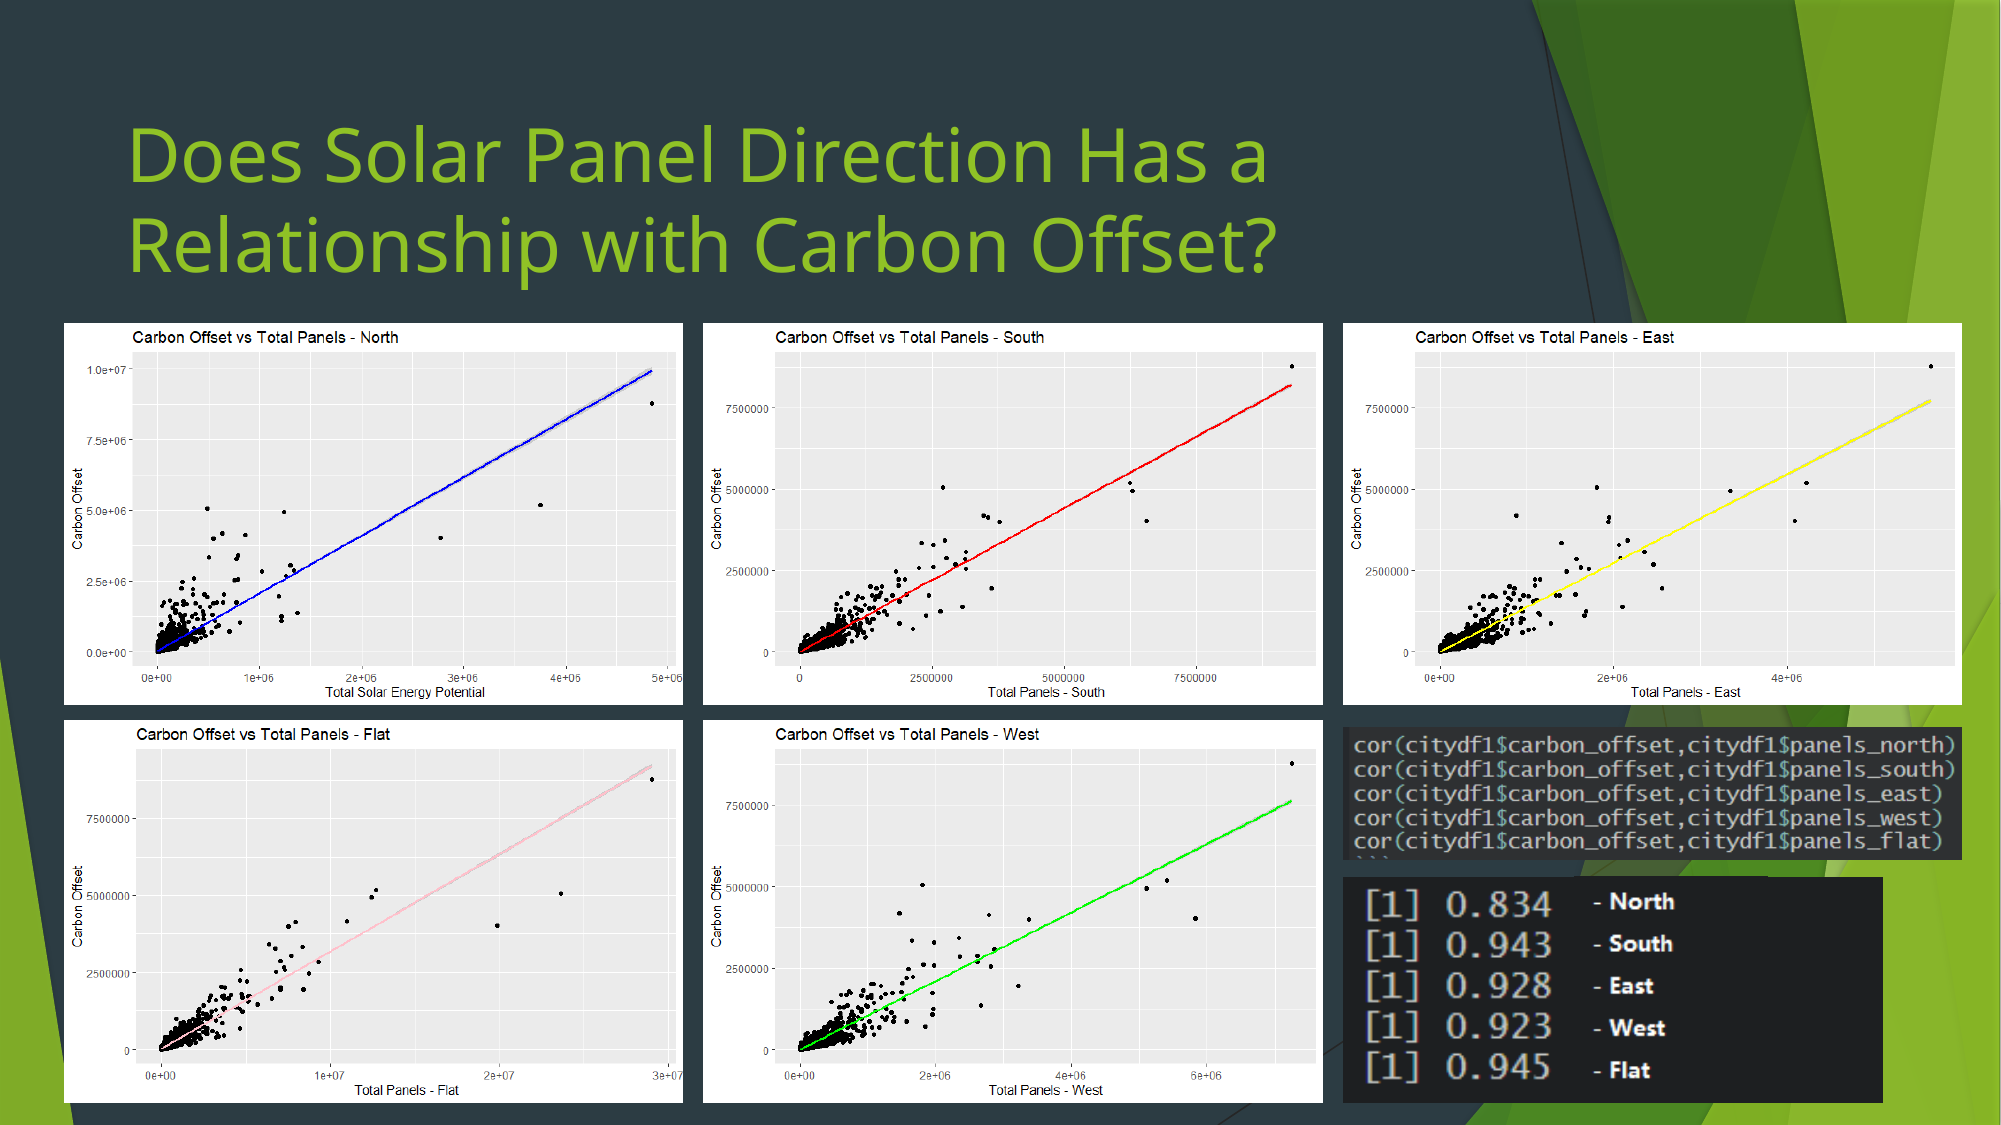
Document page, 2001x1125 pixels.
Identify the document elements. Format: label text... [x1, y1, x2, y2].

picture [1342, 322, 1962, 706]
picture [1342, 726, 1962, 861]
picture [703, 720, 1323, 1103]
picture [703, 322, 1323, 706]
title Does Solar Panel Direction Has a Relationship with Carbon Offset? [111, 99, 1522, 317]
picture [1342, 875, 1883, 1103]
picture [63, 720, 684, 1103]
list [63, 322, 684, 706]
